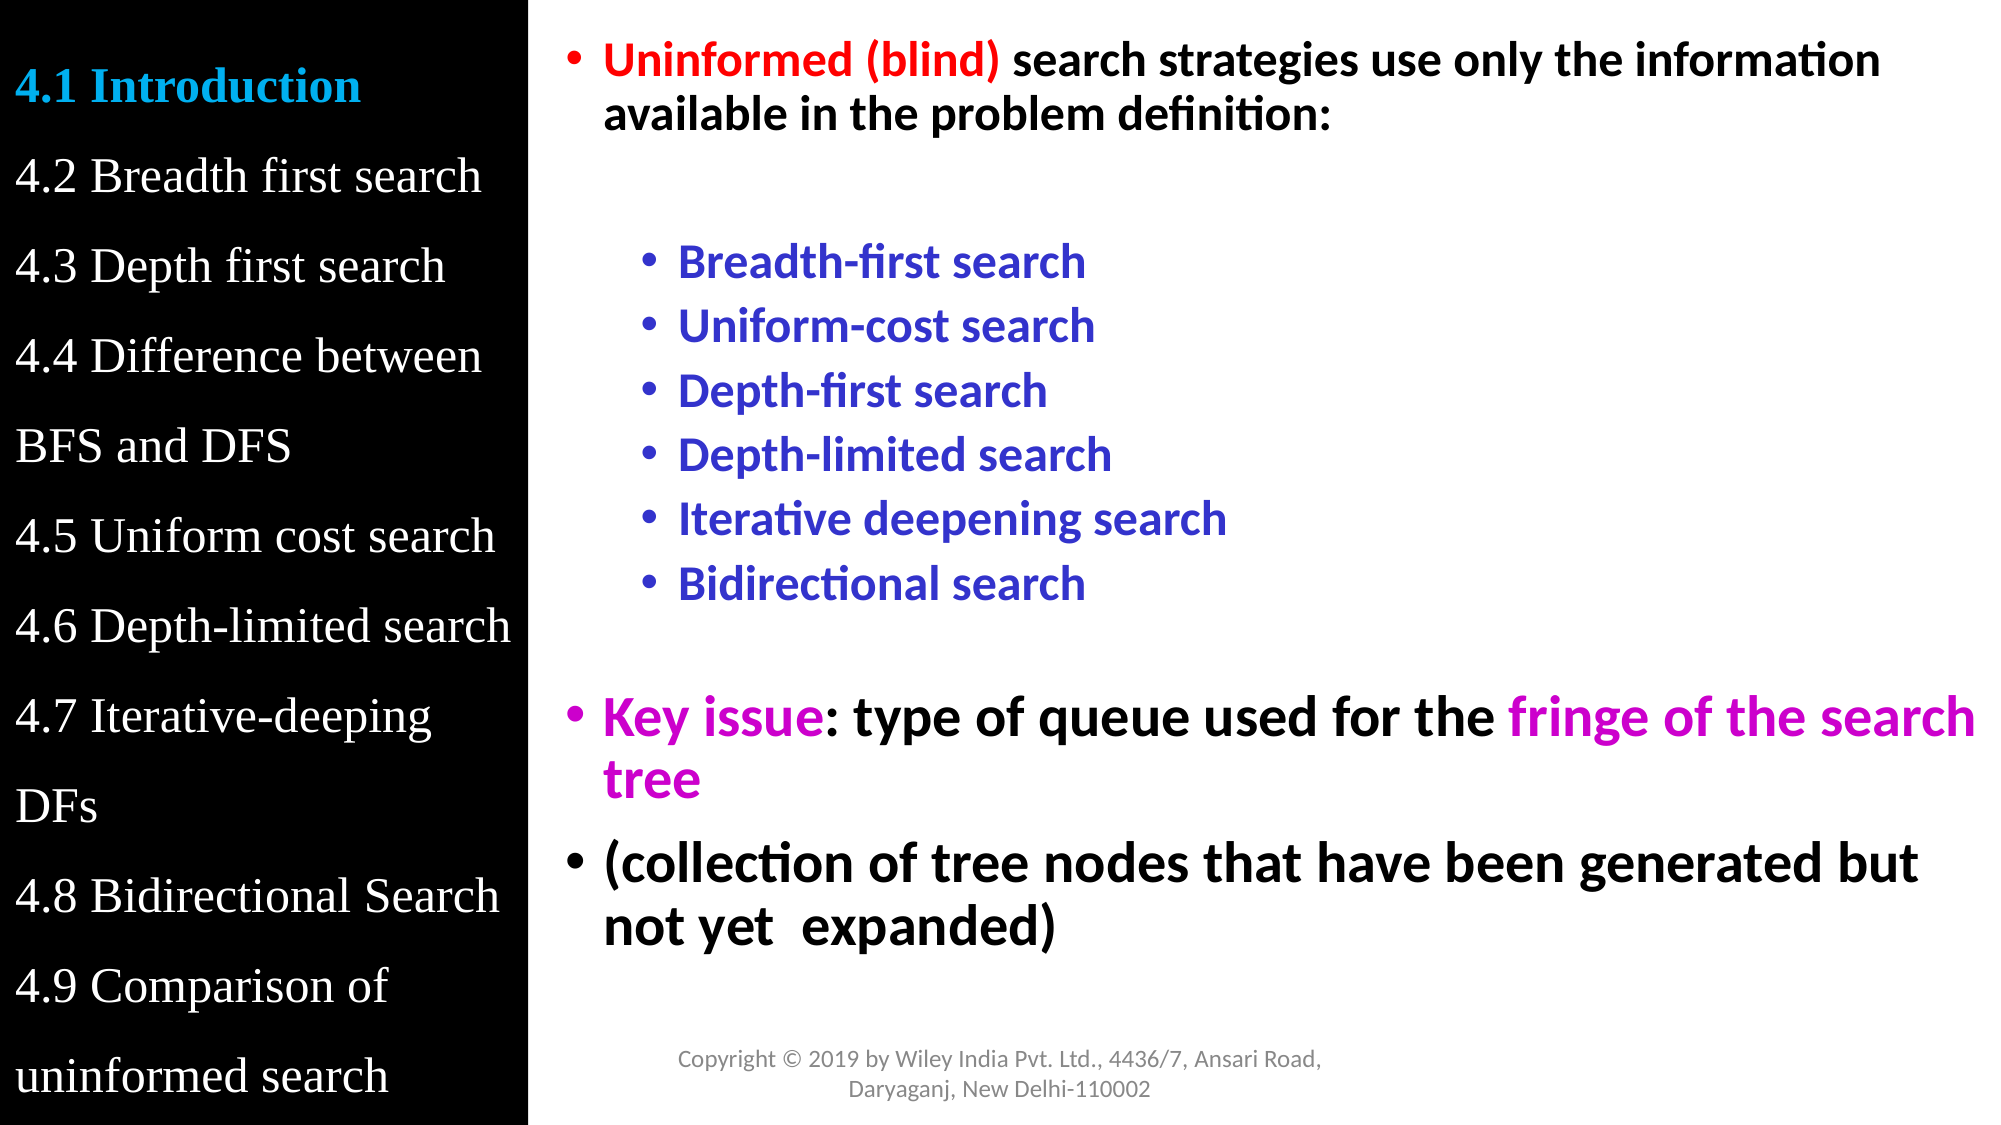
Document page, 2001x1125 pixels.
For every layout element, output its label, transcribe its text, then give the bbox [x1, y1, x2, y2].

list Uninformed (blind) search strategies use only the information available in the problem definition: Breadth-first search Uniform-cost search Depth-first search Depth-limited search Iterative deepening search Bidirectional search Key issue: type of queue used for the fringe of the search tree (collection of tree nodes that have been generated but not yet expanded) [550, 25, 2000, 1014]
footer Copyright © 2019 by Wiley India Pvt. Ltd., 4436/7, Ansari Road, Daryaganj, New Delhi-110002 [662, 1042, 1338, 1103]
text_box 4.1 Introduction 4.2 Breadth first search 4.3 Depth first search 4.4 Difference between BFS and DFS 4.5 Uniform cost search 4.6 Depth-limited search 4.7 Iterative-deeping DFs 4.8 Bidirectional Search 4.9 Comparison of uninformed search [0, 0, 529, 1125]
